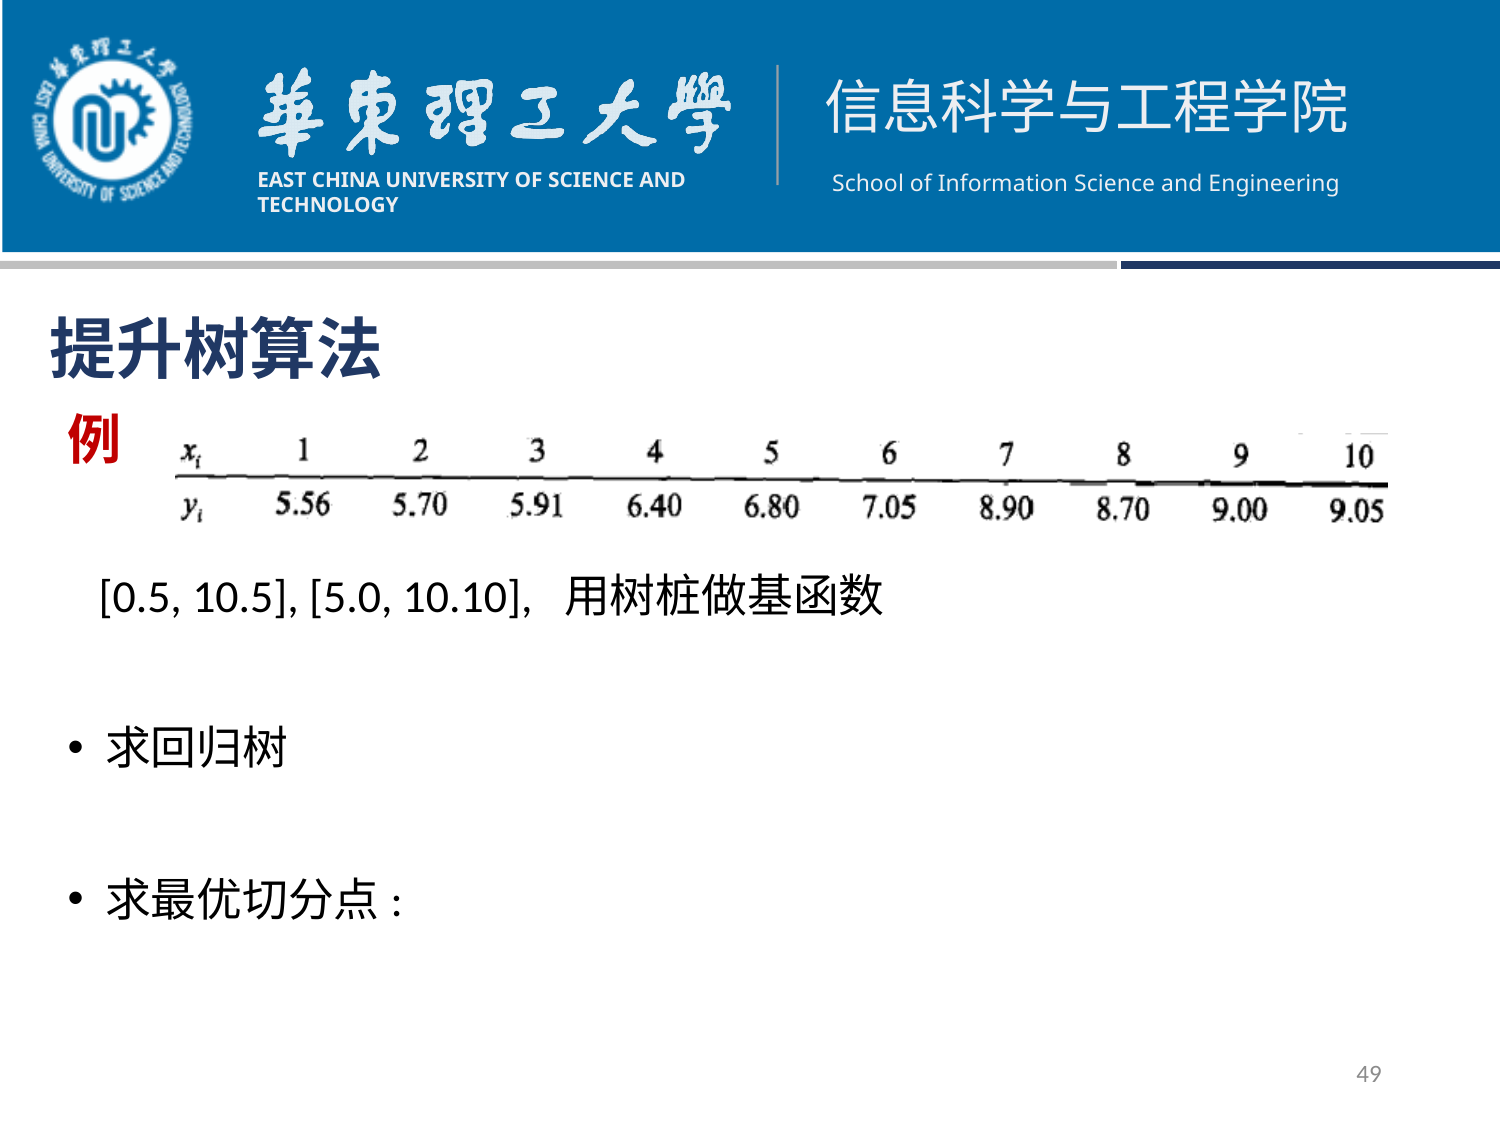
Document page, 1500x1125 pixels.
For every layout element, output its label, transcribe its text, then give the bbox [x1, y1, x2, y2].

picture [22, 32, 202, 214]
text_box 提升树算法 [38, 270, 1388, 434]
picture [175, 433, 1388, 526]
slide_number 49 [1059, 1042, 1397, 1103]
